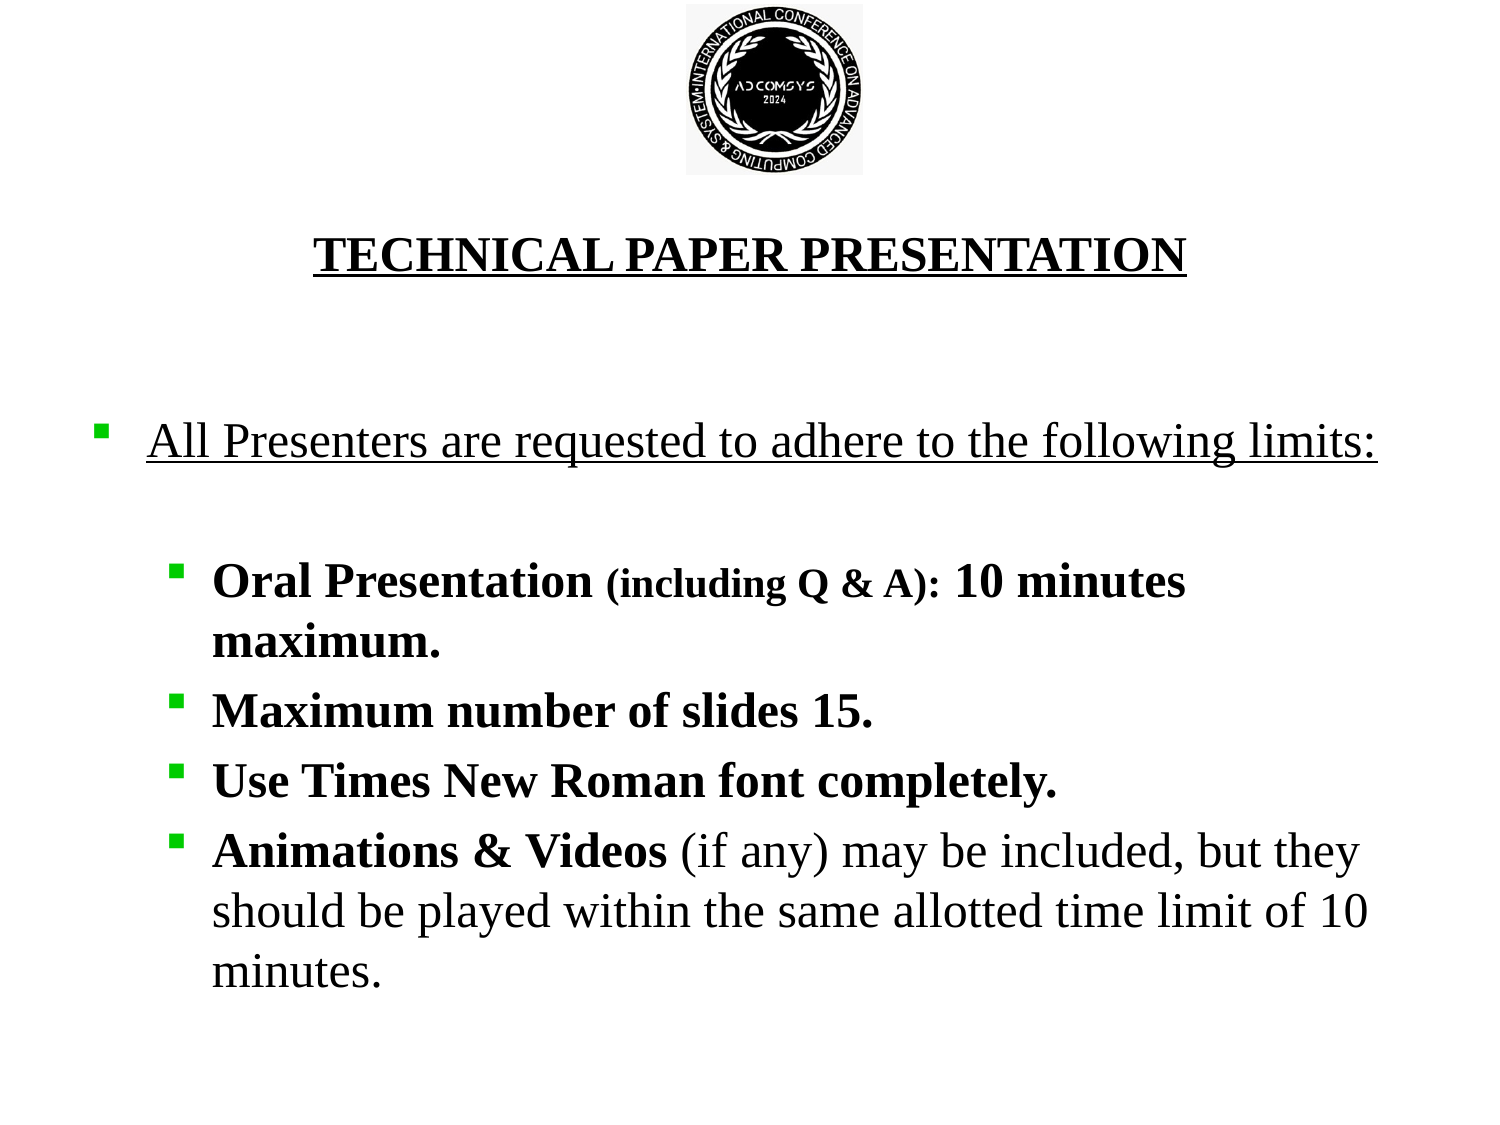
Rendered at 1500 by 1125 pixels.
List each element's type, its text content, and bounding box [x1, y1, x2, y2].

picture [685, 4, 863, 176]
title TECHNICAL PAPER PRESENTATION [0, 187, 1500, 375]
list All Presenters are requested to adhere to the following limits: Oral Presentation (including Q & A): 10 minutes maximum. Maximum number of slides 15. Use Times New Roman font completely. Animations & Videos (if any) may be included, but they should be played within the same allotted time limit of 10 minutes. [75, 399, 1425, 1080]
